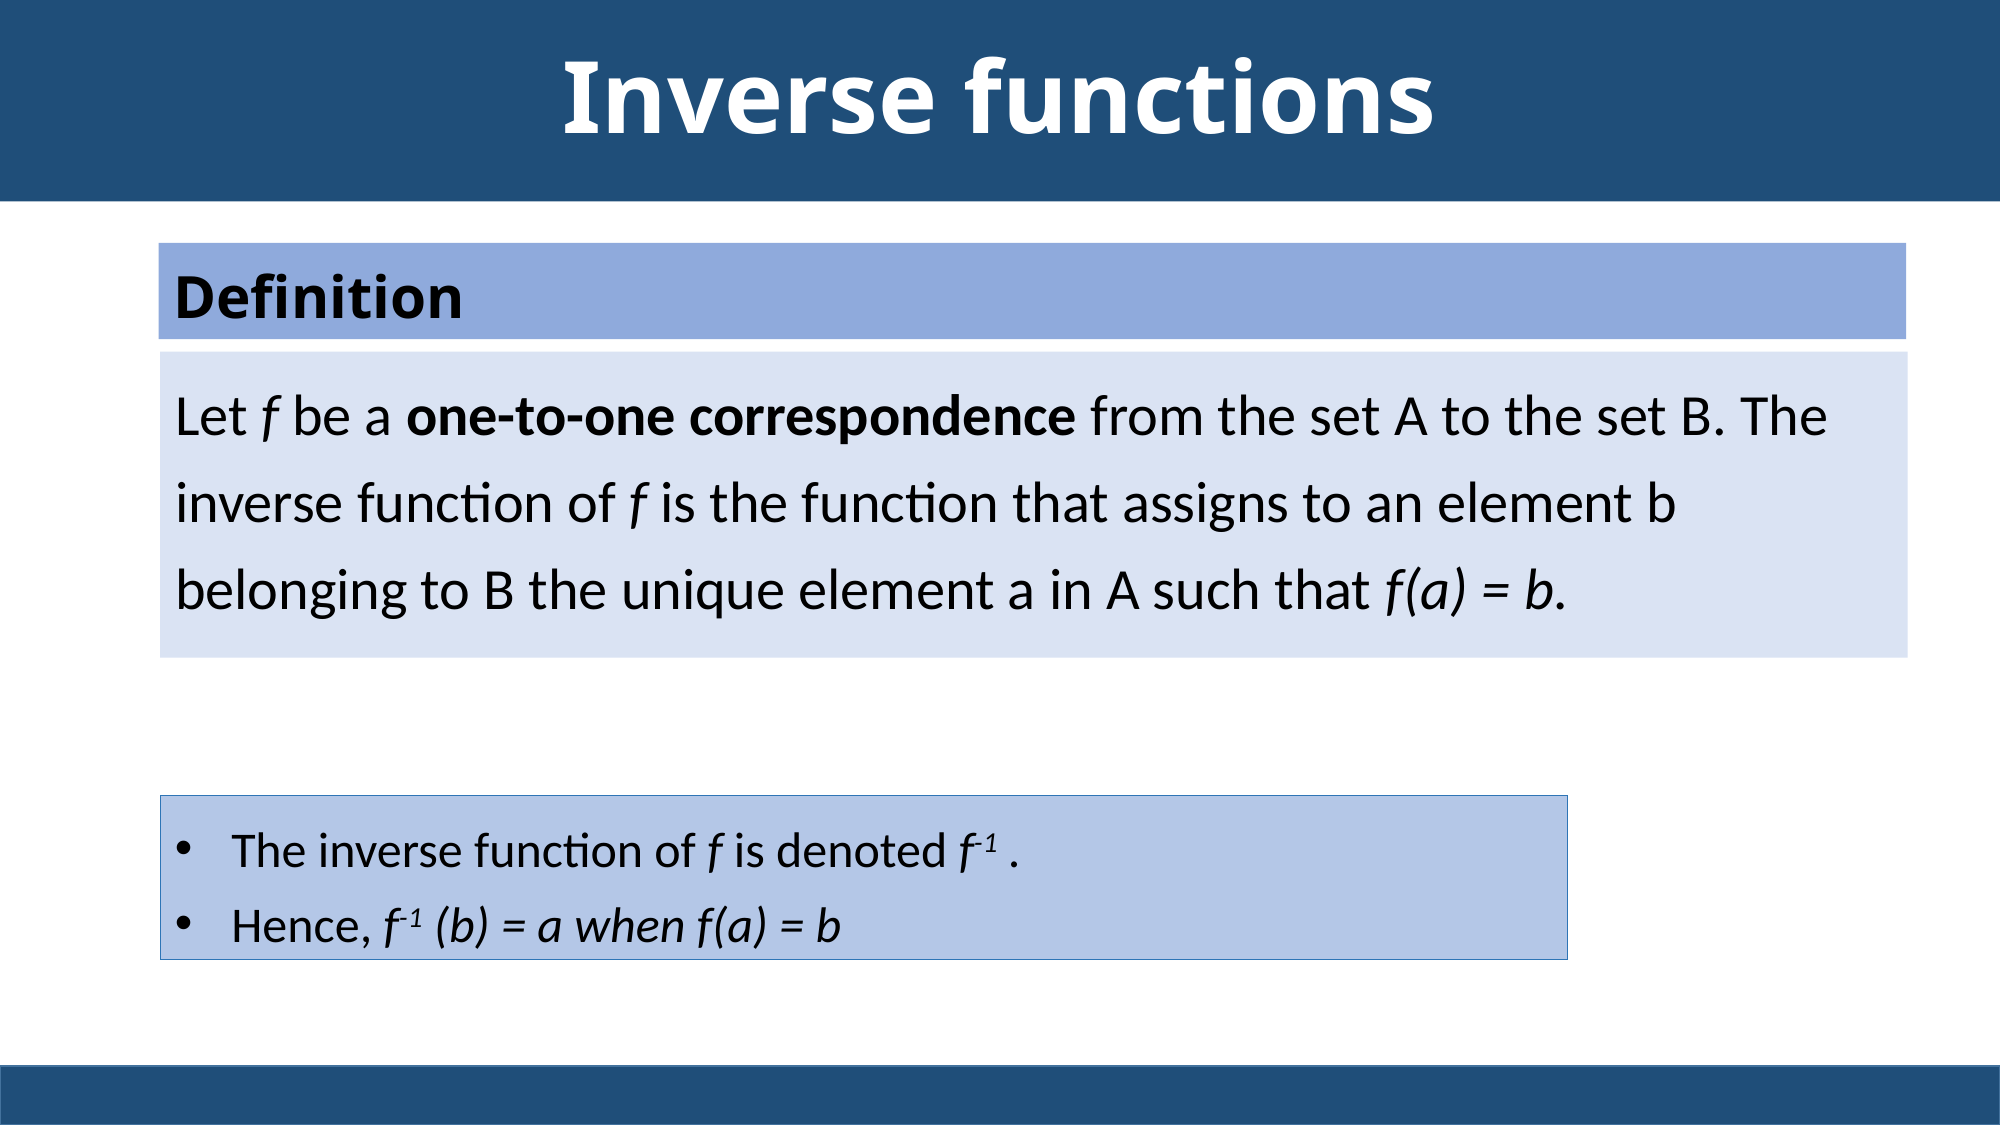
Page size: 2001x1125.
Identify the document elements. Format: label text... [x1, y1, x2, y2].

title Inverse functions [0, 0, 2000, 202]
text_box Let f be a one-to-one correspondence from the set A to the set B. The inverse function of f is the function that assigns to an element b belonging to B the unique element a in A such that f(a) = b. [160, 351, 1908, 658]
text_box [0, 1065, 2000, 1125]
text_box Definition [158, 242, 1907, 340]
text_box The inverse function of f is denoted f-1 . Hence, f-1 (b) = a when f(a) = b [160, 795, 1568, 960]
